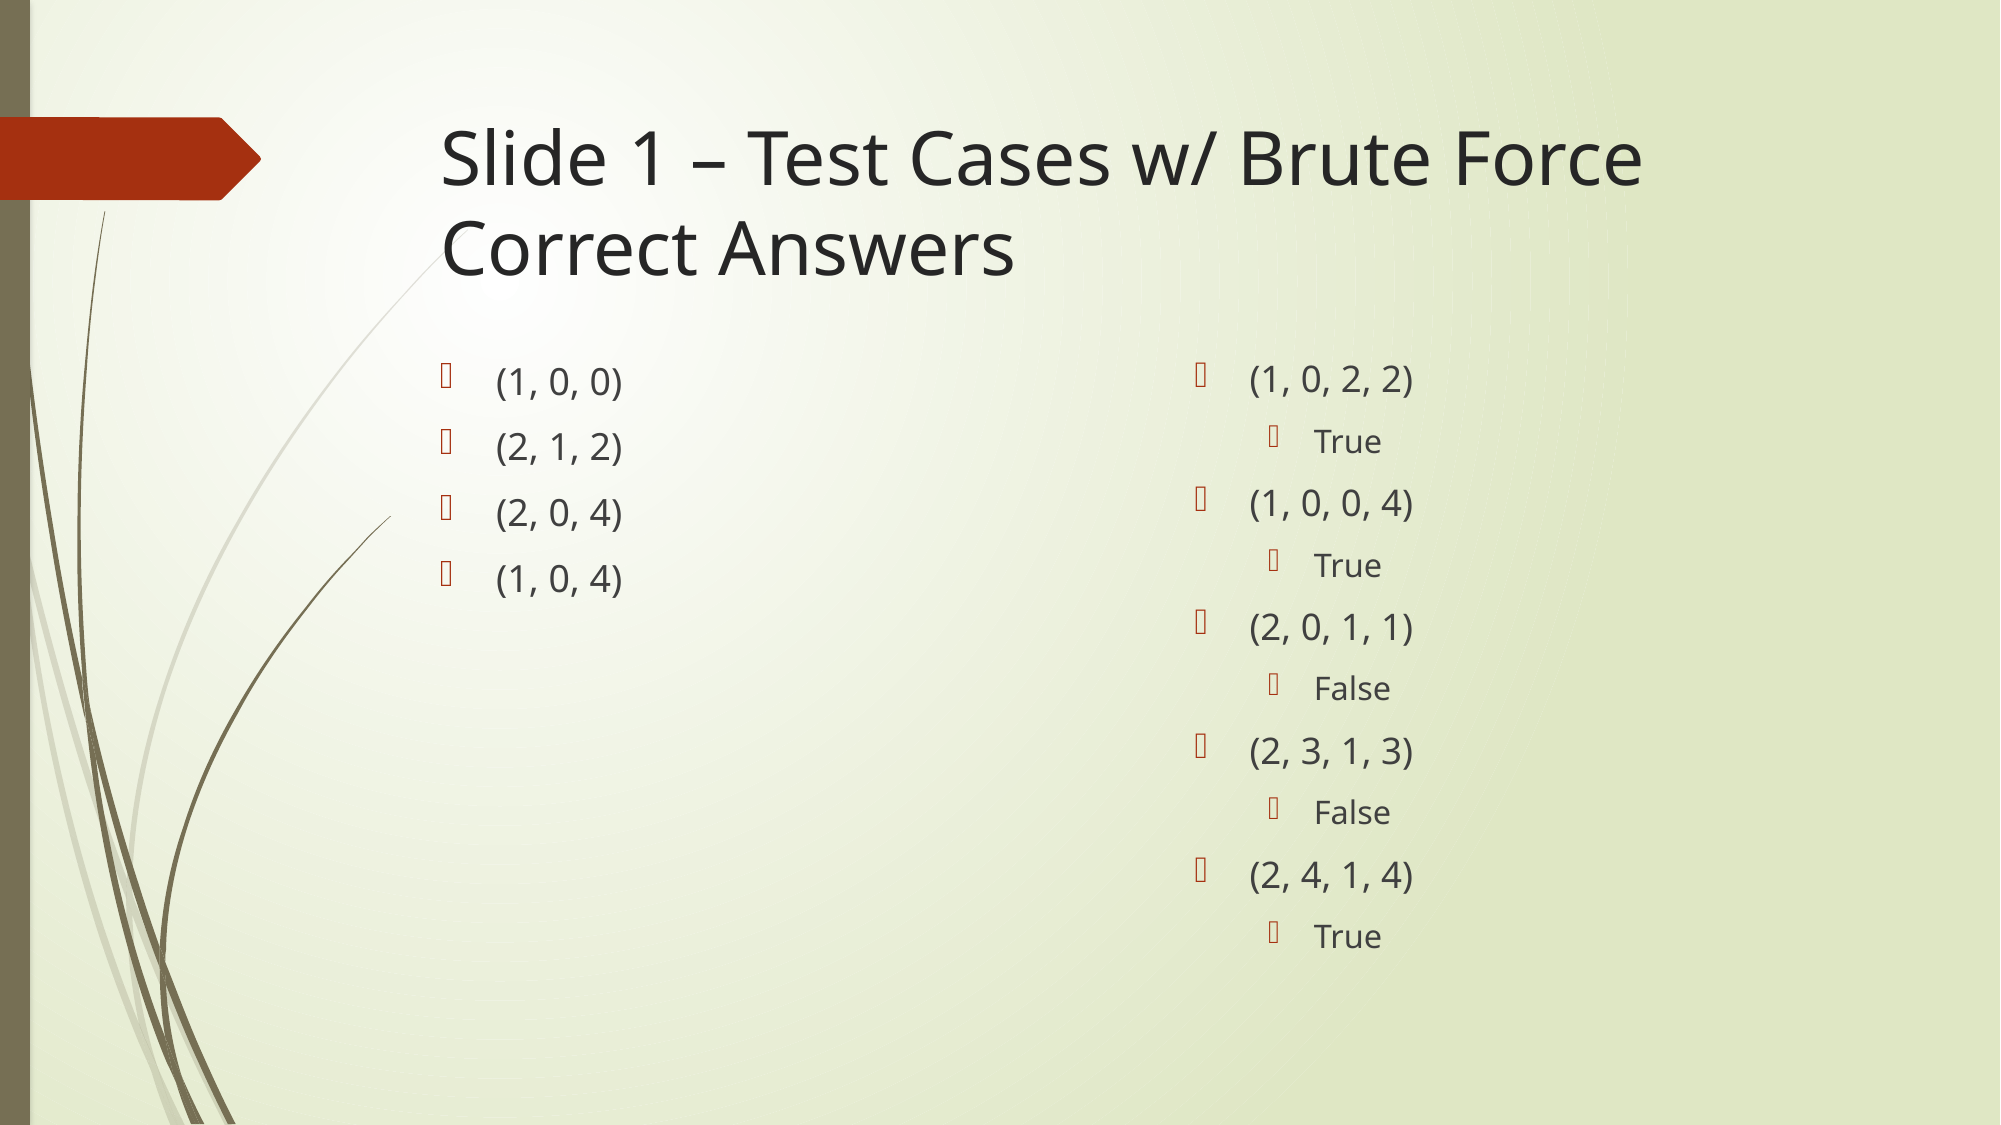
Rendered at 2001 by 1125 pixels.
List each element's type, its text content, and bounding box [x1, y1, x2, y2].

list (1, 0, 2, 2) True (1, 0, 0, 4) True (2, 0, 1, 1) False (2, 3, 1, 3) False (2, 4, 1, 4) True [1179, 348, 1888, 969]
list (1, 0, 0) (2, 1, 2) (2, 0, 4) (1, 0, 4) [424, 350, 1133, 970]
title Slide 1 – Test Cases w/ Brute Force Correct Answers [425, 102, 1888, 313]
